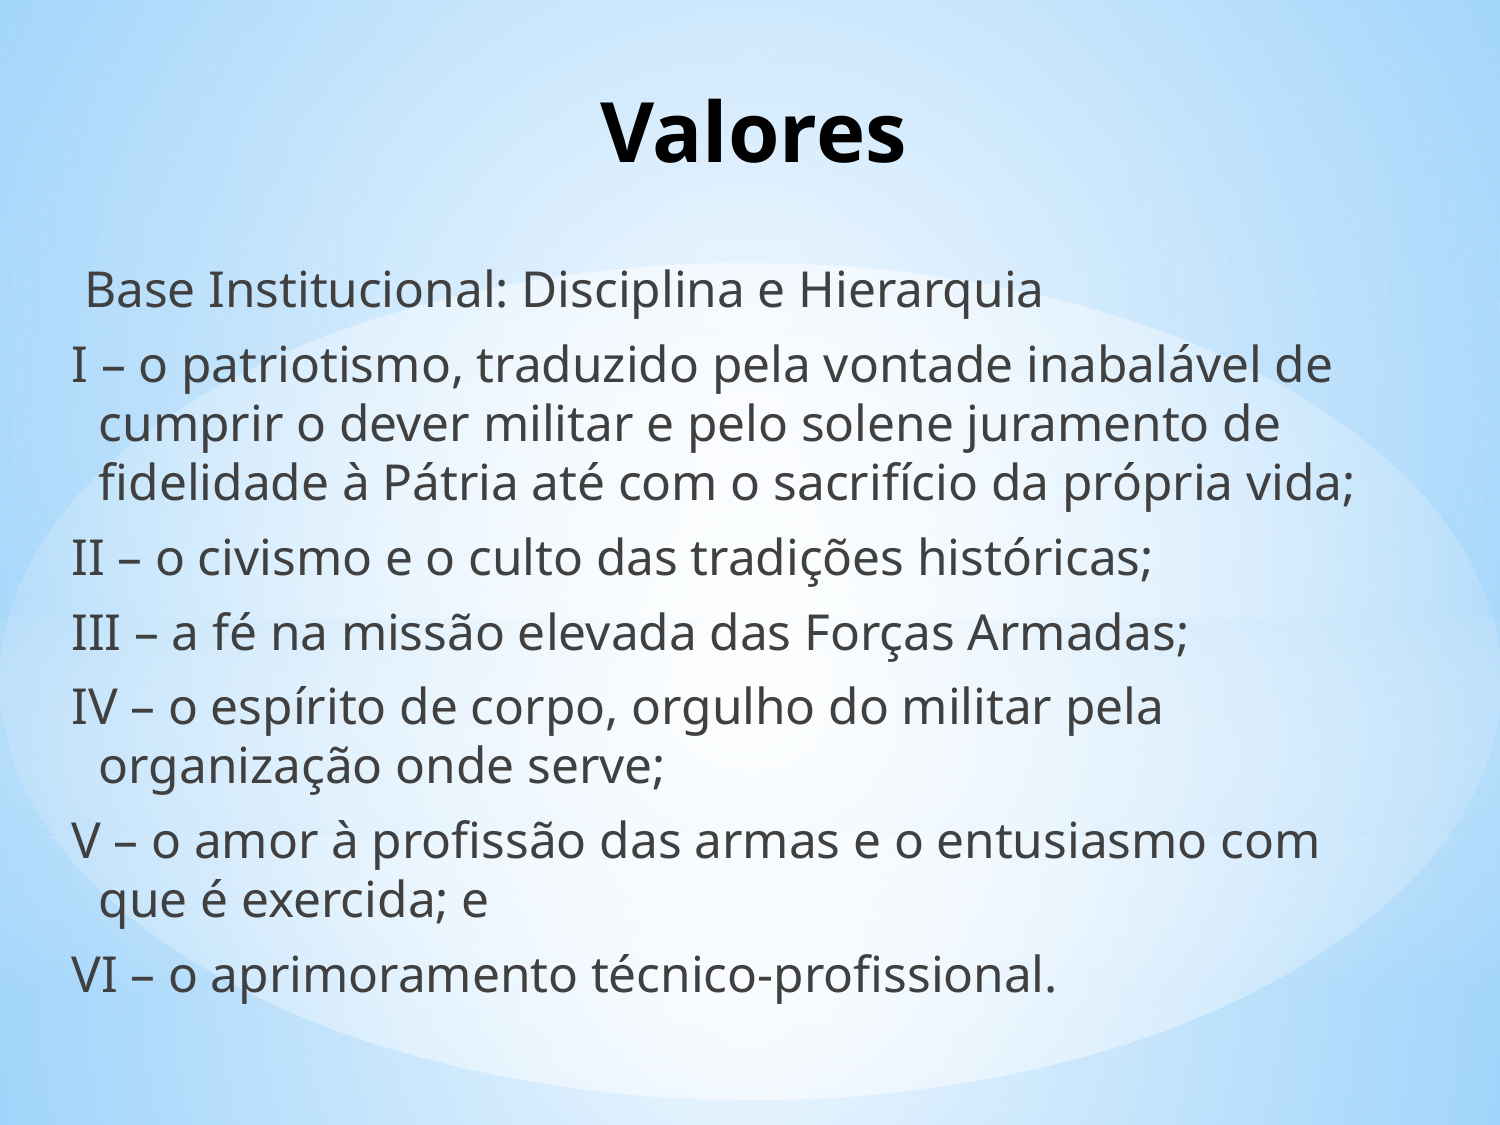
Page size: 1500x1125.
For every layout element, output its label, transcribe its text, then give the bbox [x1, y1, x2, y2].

text_box Valores [3, 71, 1500, 186]
list Base Institucional: Disciplina e Hierarquia I – o patriotismo, traduzido pela vontade inabalável de cumprir o dever militar e pelo solene juramento de fidelidade à Pátria até com o sacrifício da própria vida; II – o civismo e o culto das tradições históricas; III – a fé na missão elevada das Forças Armadas; IV – o espírito de corpo, orgulho do militar pela organização onde serve; V – o amor à profissão das armas e o entusiasmo com que é exercida; e VI – o aprimoramento técnico-profissional. [49, 250, 1424, 1012]
